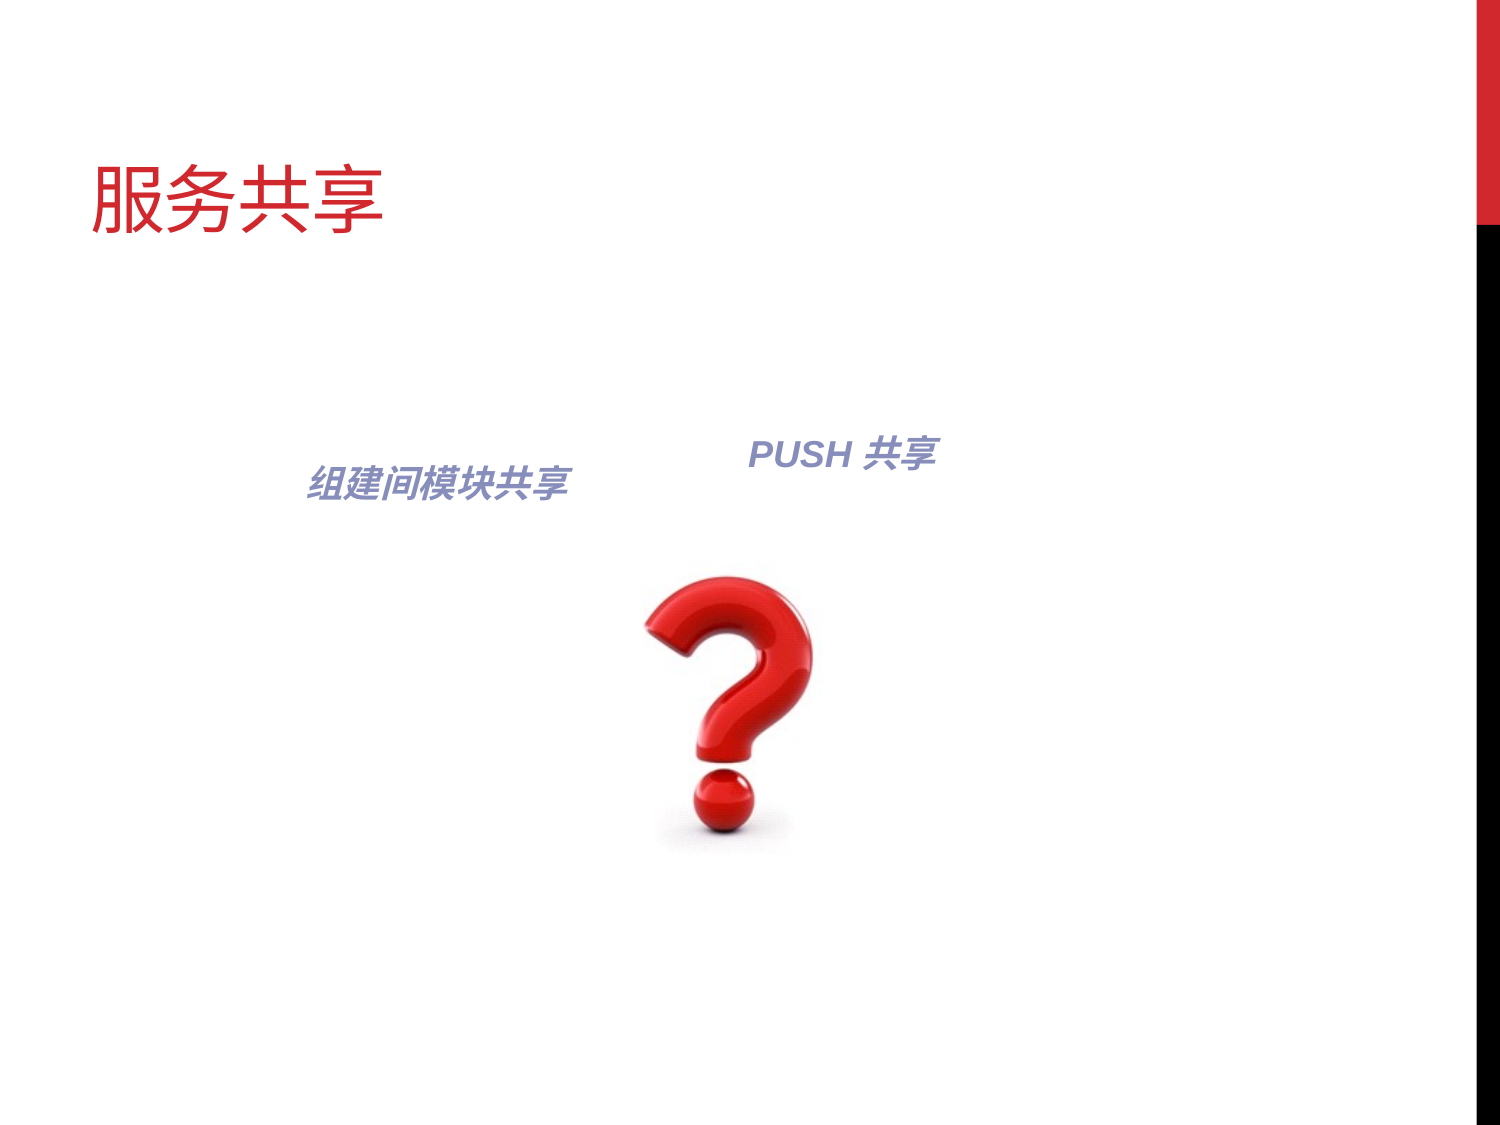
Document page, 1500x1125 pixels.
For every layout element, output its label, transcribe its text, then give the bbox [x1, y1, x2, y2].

picture [598, 540, 849, 873]
title 服务共享 [75, 25, 1025, 250]
text_box 组建间模块共享 [290, 452, 683, 513]
text_box push共享 [733, 422, 1126, 483]
